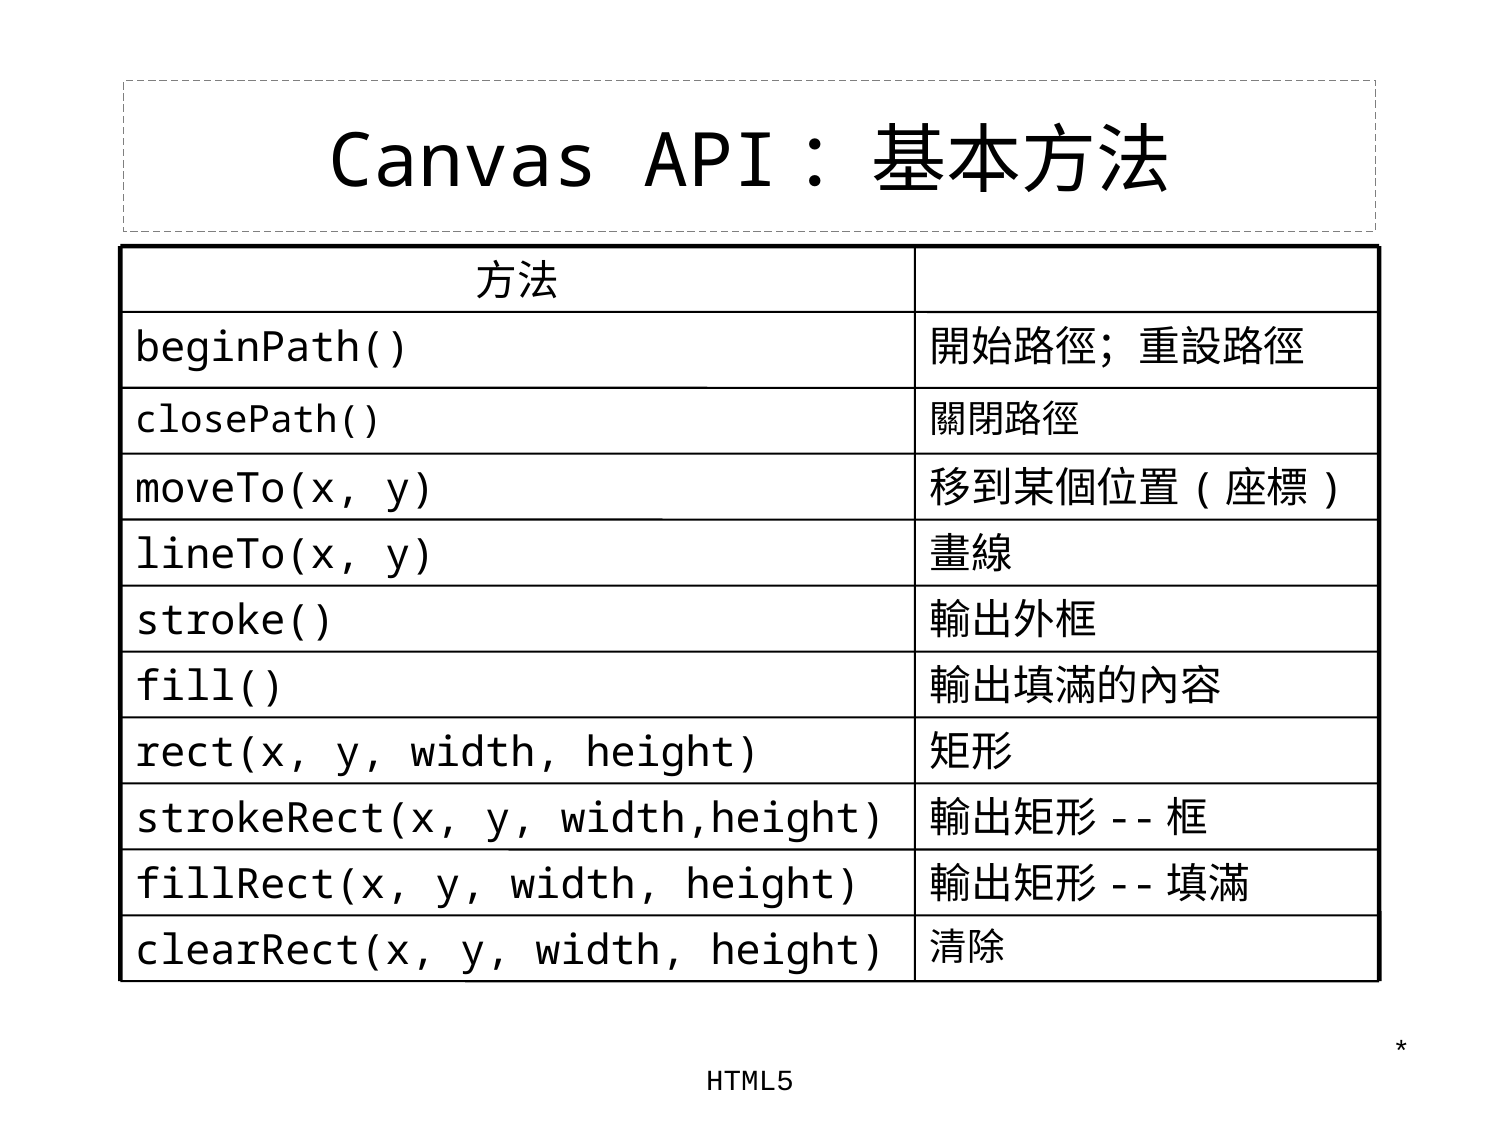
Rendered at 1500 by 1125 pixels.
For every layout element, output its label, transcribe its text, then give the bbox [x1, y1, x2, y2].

text_box HTML5 [512, 1054, 988, 1125]
text_box * [1074, 1024, 1425, 1103]
text_box Canvas API：基本方法 [123, 80, 1376, 232]
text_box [120, 245, 1380, 982]
